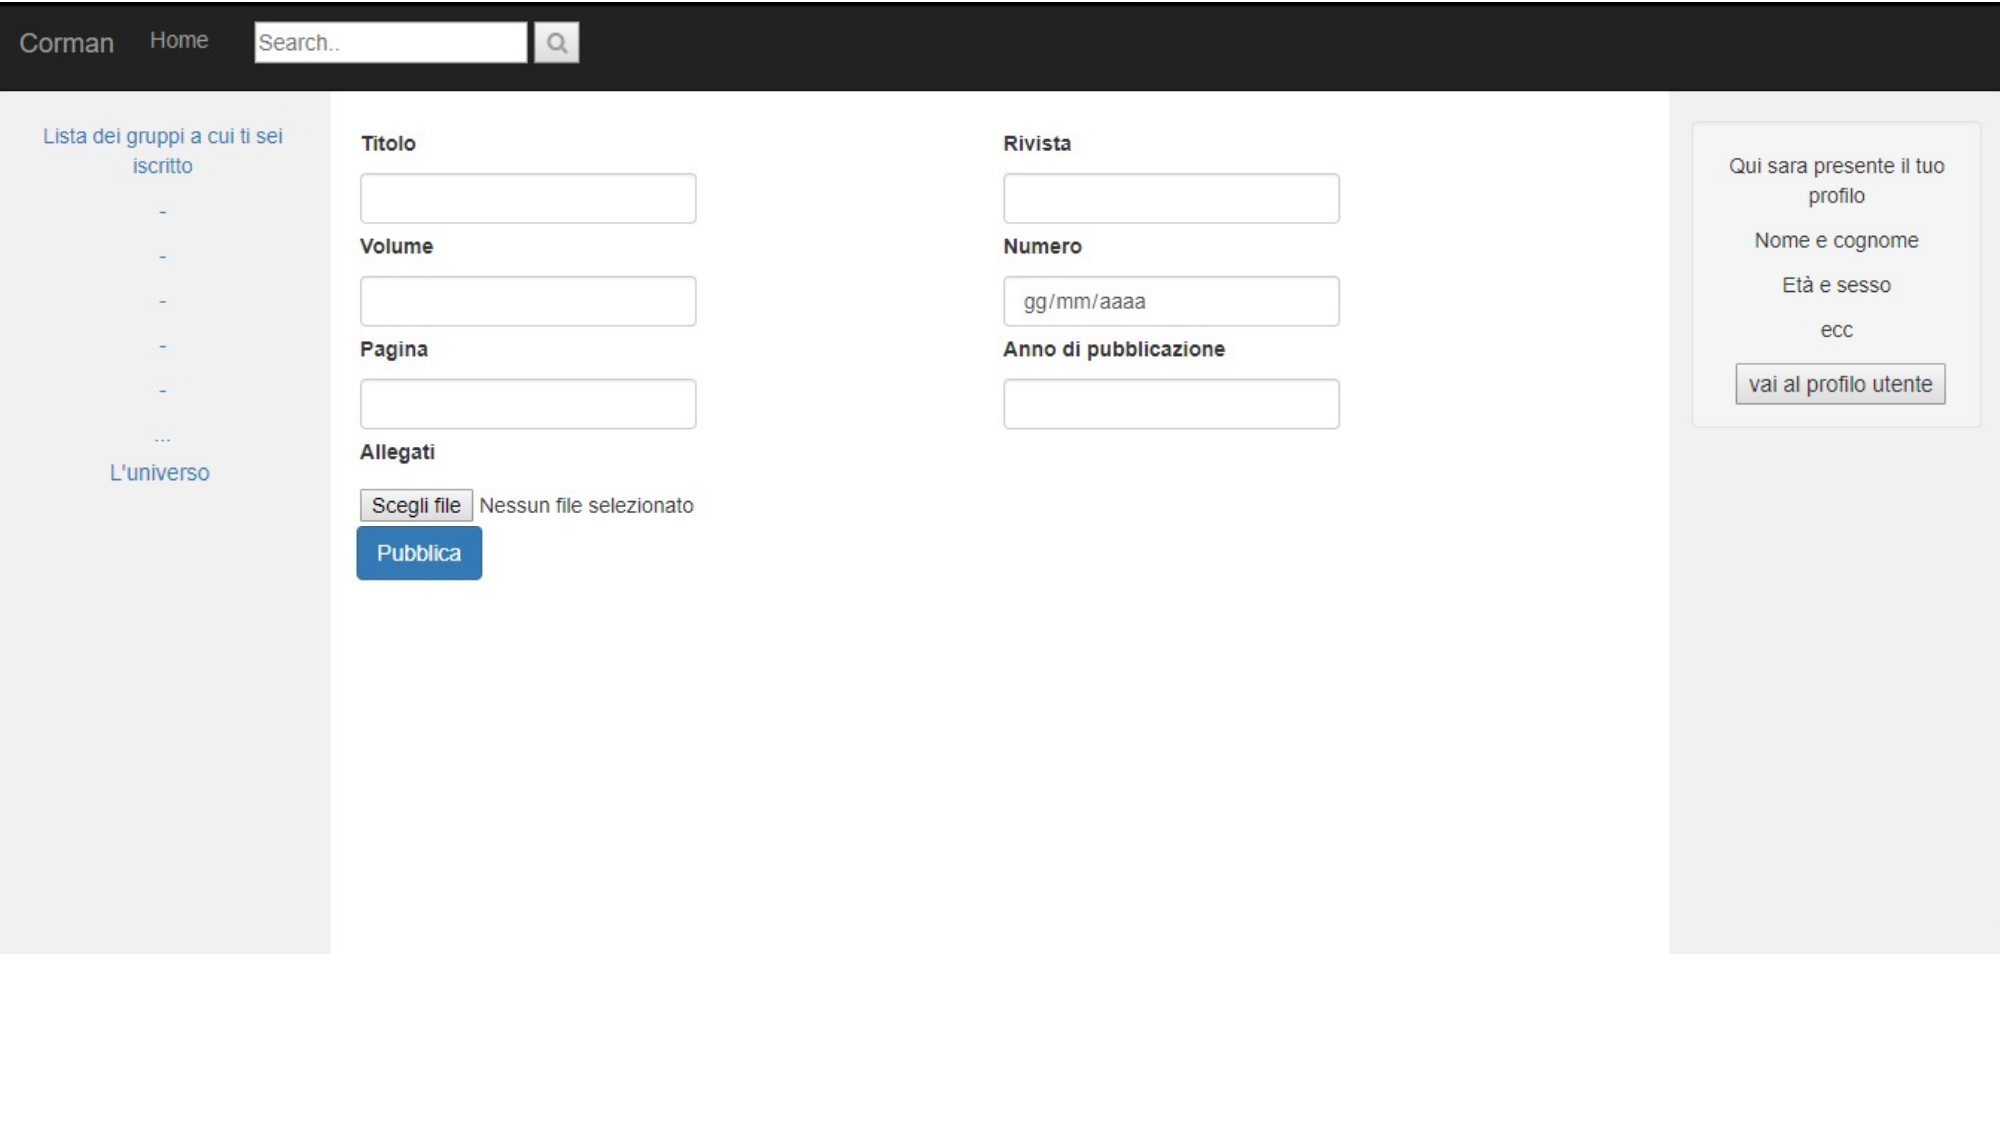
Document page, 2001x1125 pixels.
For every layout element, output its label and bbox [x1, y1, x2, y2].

picture [0, 2, 2000, 955]
